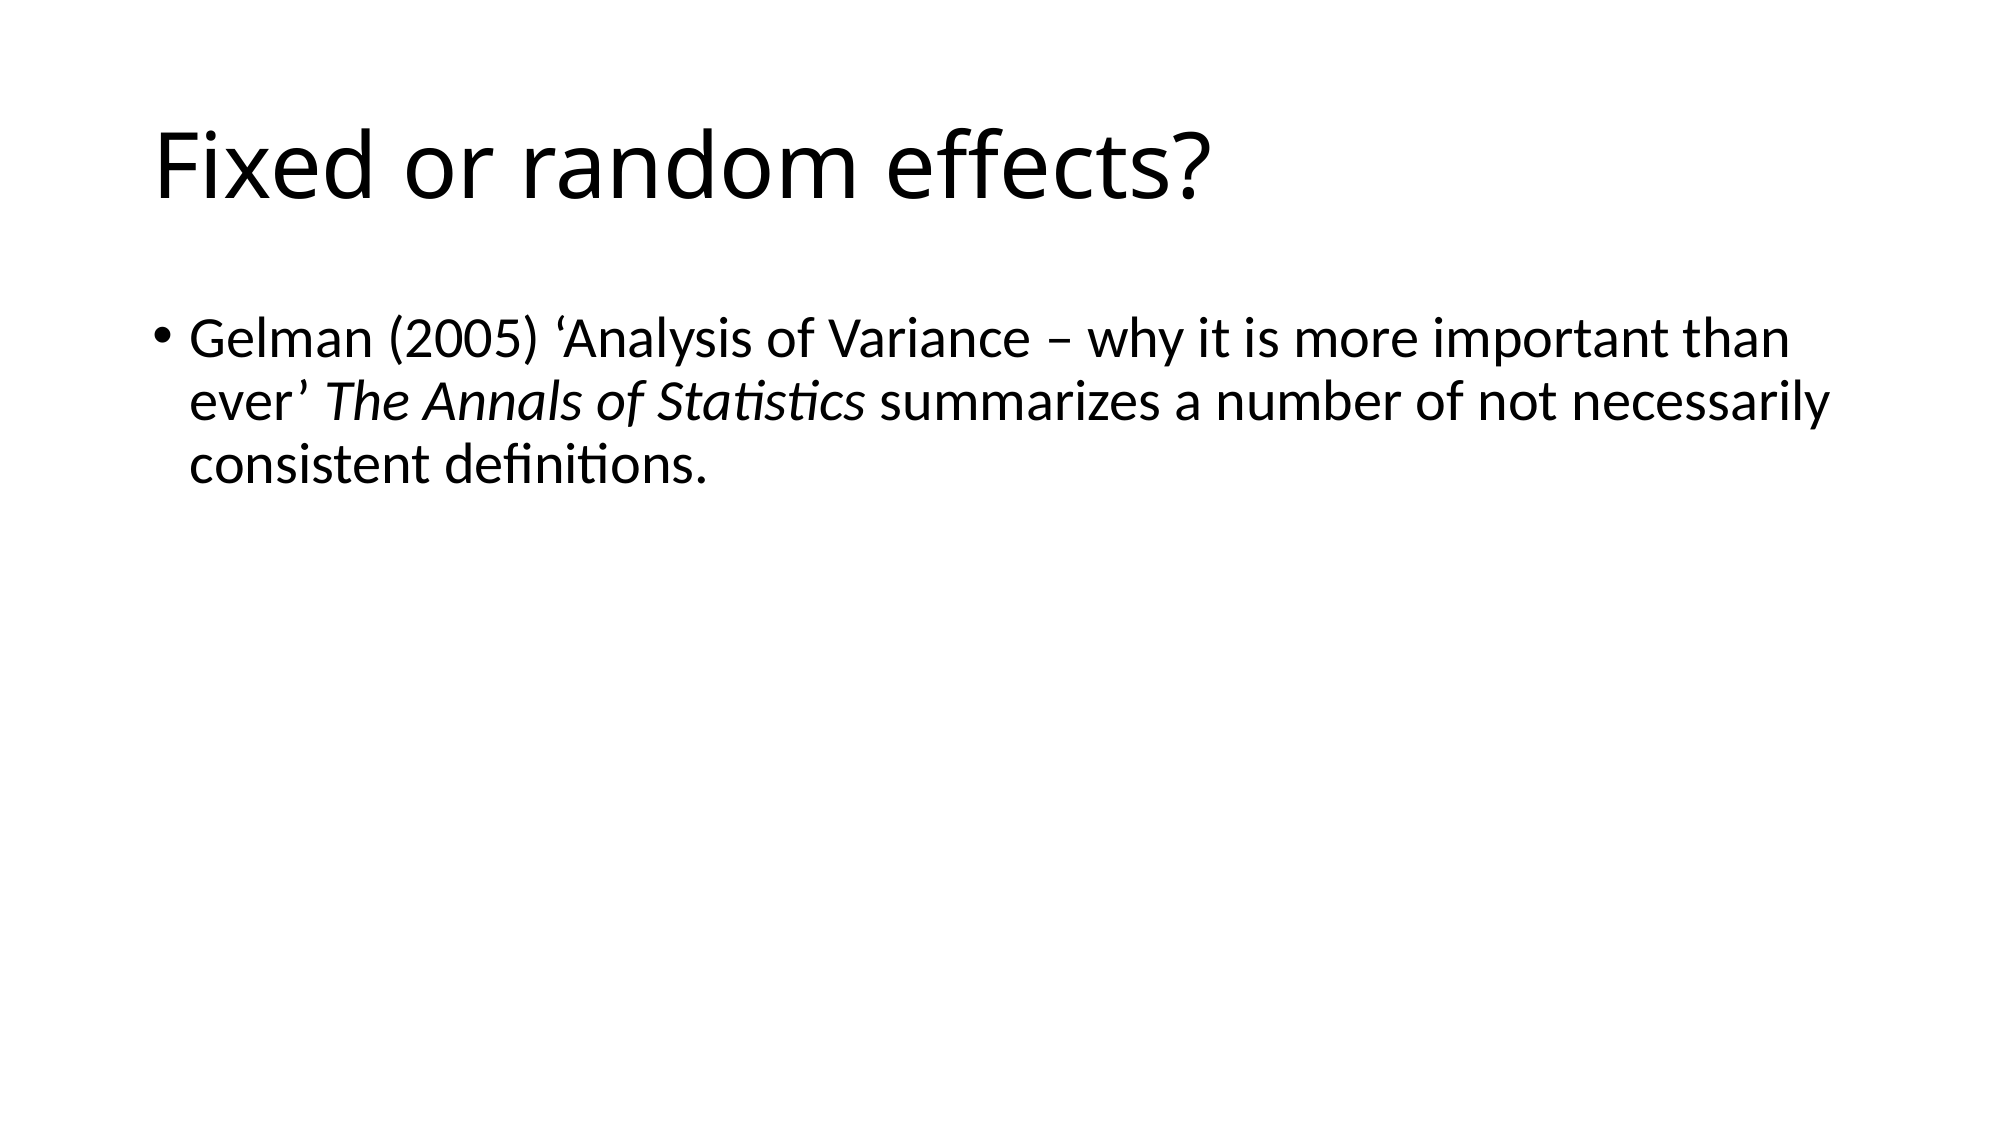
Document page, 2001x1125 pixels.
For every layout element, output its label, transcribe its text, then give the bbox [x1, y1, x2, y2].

list Gelman (2005) ‘Analysis of Variance – why it is more important than ever’ The Annals of Statistics summarizes a number of not necessarily consistent definitions. [137, 299, 1863, 579]
title Fixed or random effects? [137, 59, 1863, 278]
